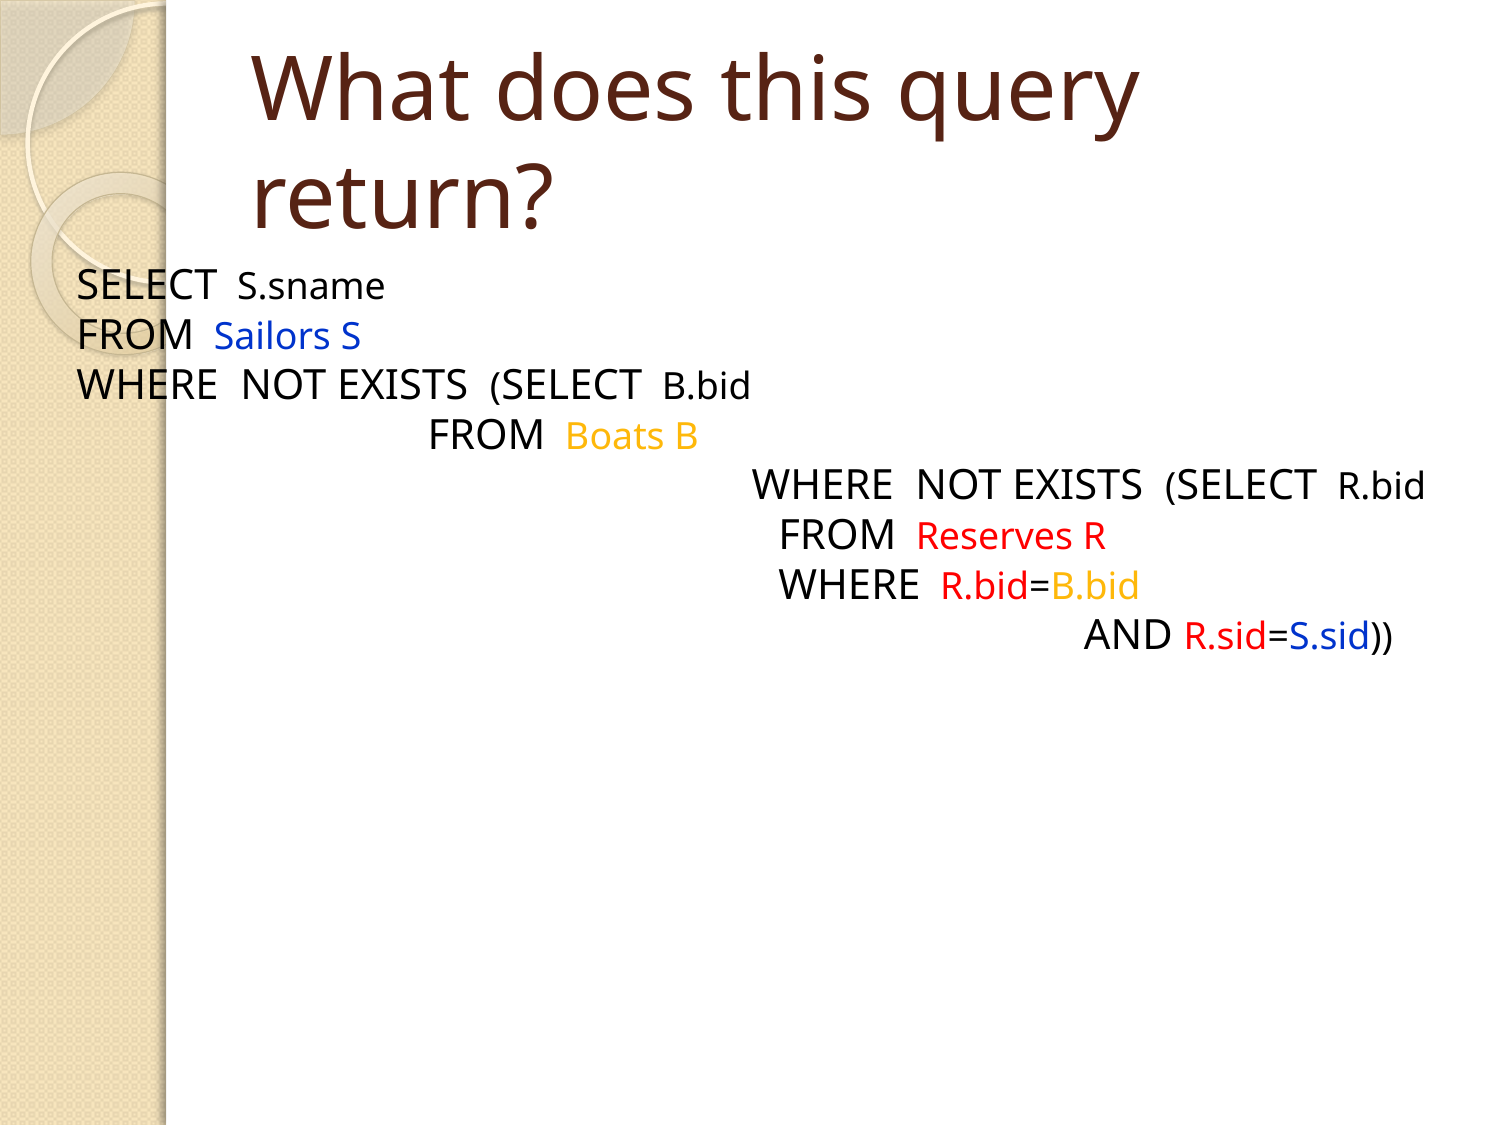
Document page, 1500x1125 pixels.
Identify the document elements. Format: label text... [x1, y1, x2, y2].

text_box SELECT S.sname FROM Sailors S WHERE NOT EXISTS (SELECT B.bid FROM Boats B WHERE NOT EXISTS (SELECT R.bid FROM Reserves R WHERE R.bid=B.bid AND R.sid=S.sid)) [61, 249, 1442, 666]
footer [69, 811, 544, 878]
title What does this query return? [235, 45, 1466, 233]
